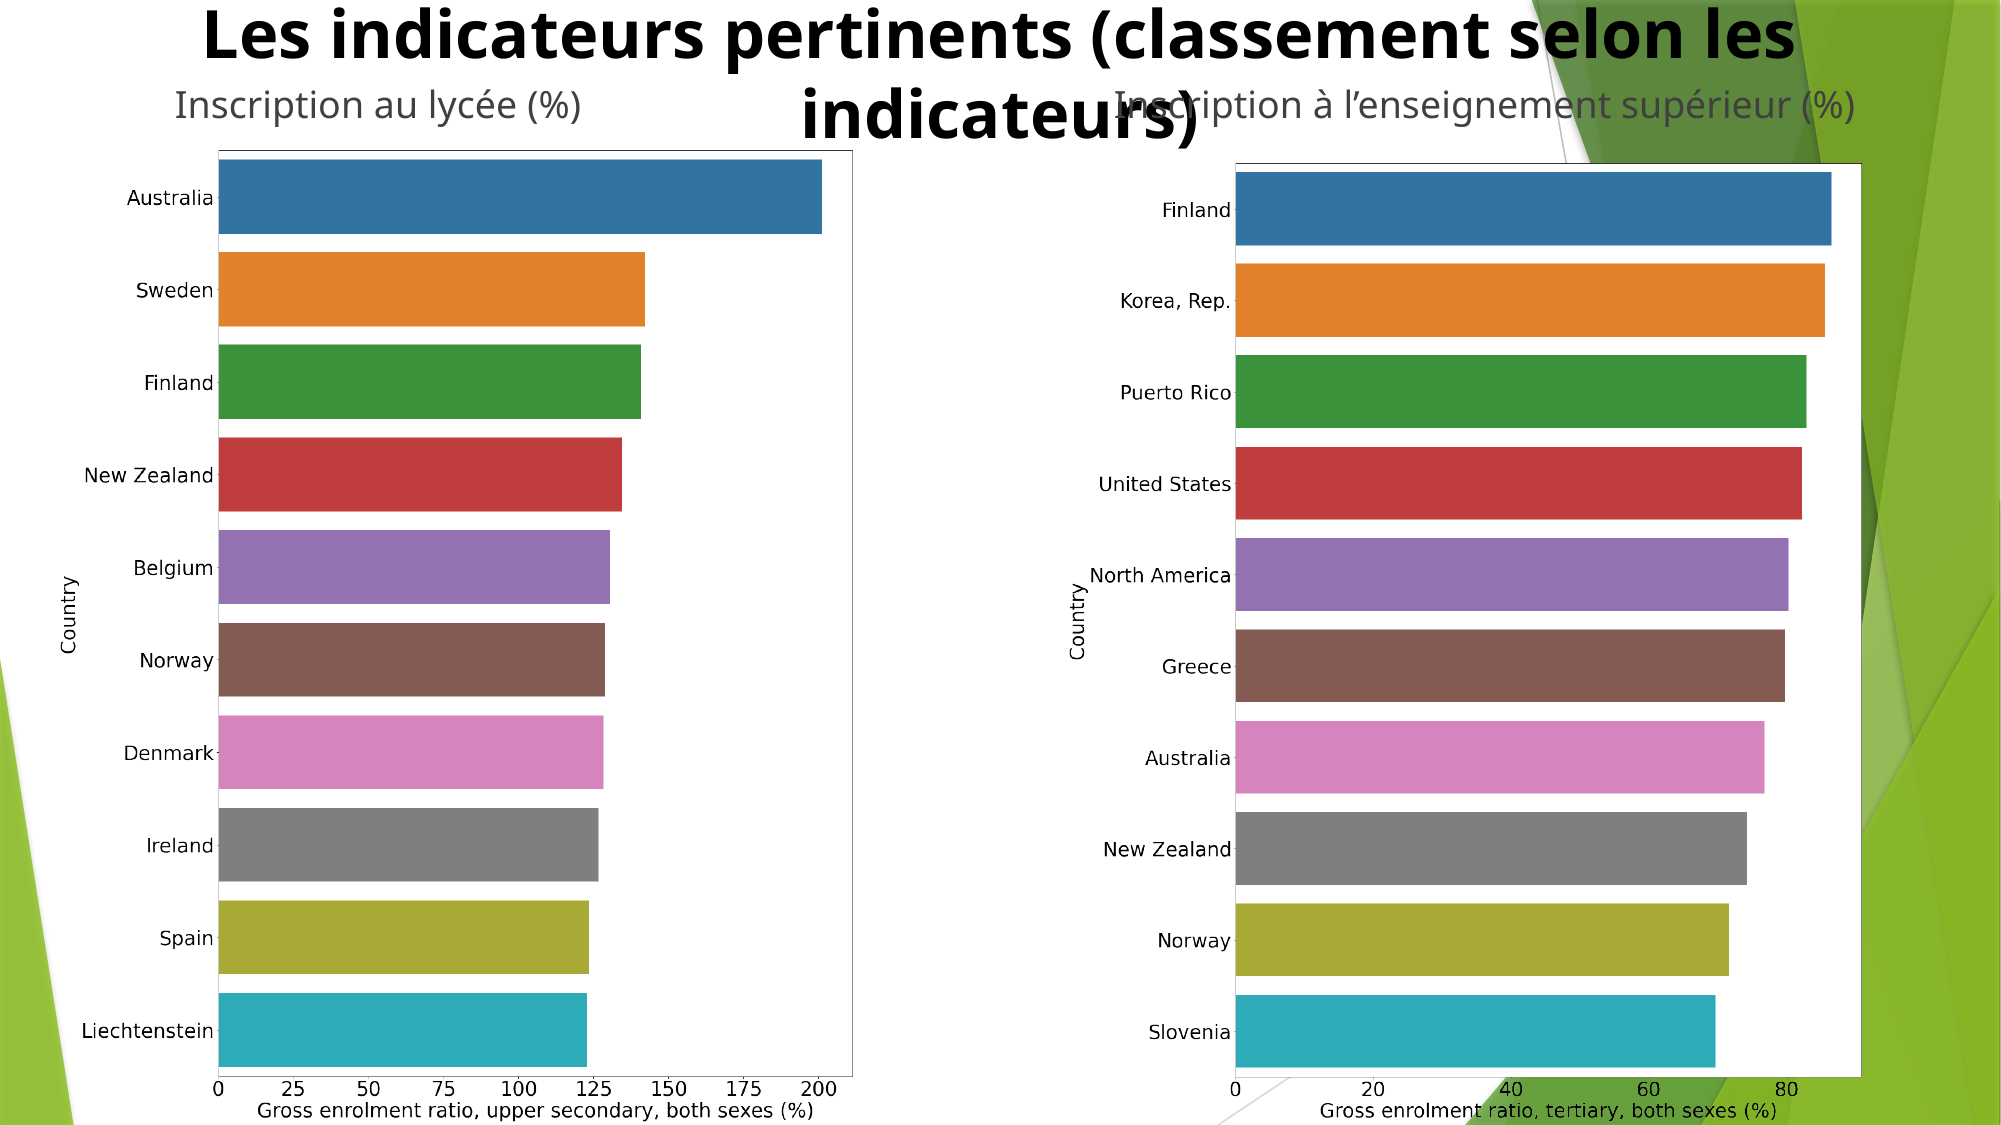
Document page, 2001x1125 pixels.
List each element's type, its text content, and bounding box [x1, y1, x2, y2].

text_box Inscription à l’enseignement supérieur (%) [1059, 73, 1911, 160]
title Les indicateurs pertinents (classement selon les indicateurs) [0, 0, 2000, 201]
picture [55, 146, 857, 1125]
list Inscription au lycée (%) [24, 73, 732, 214]
picture [1064, 158, 1866, 1125]
